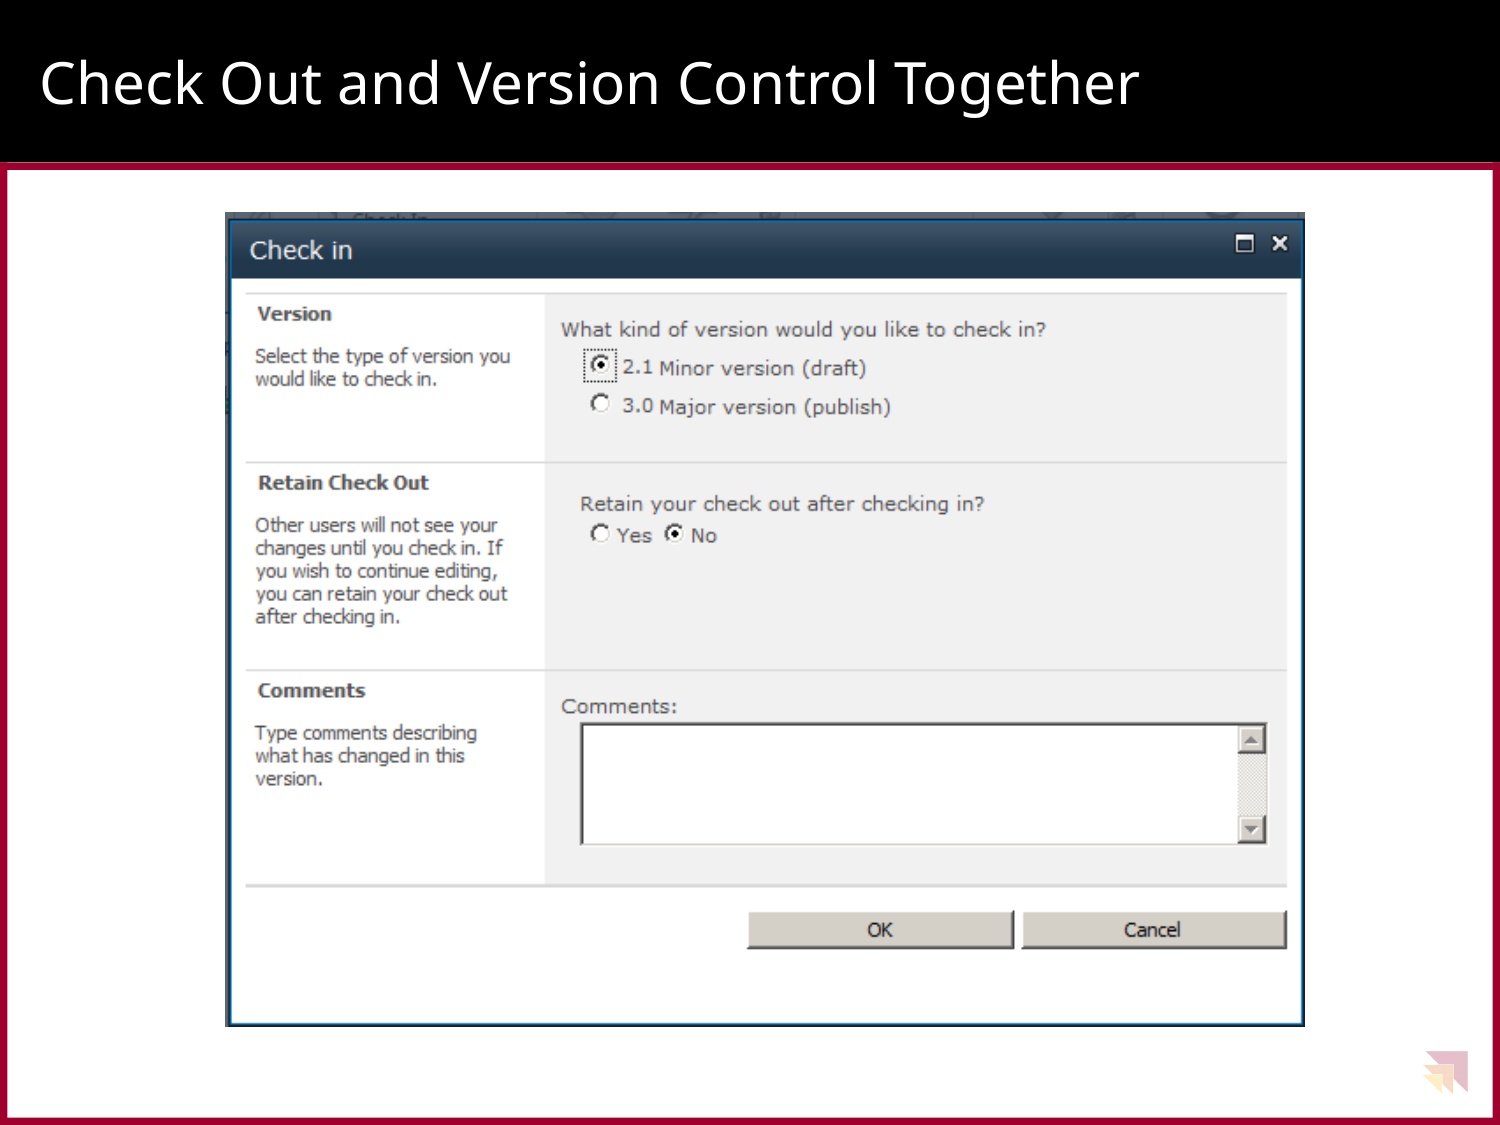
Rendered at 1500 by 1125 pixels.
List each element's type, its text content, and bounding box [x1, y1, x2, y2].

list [224, 212, 1305, 1027]
title Check Out and Version Control Together [24, 12, 1438, 150]
